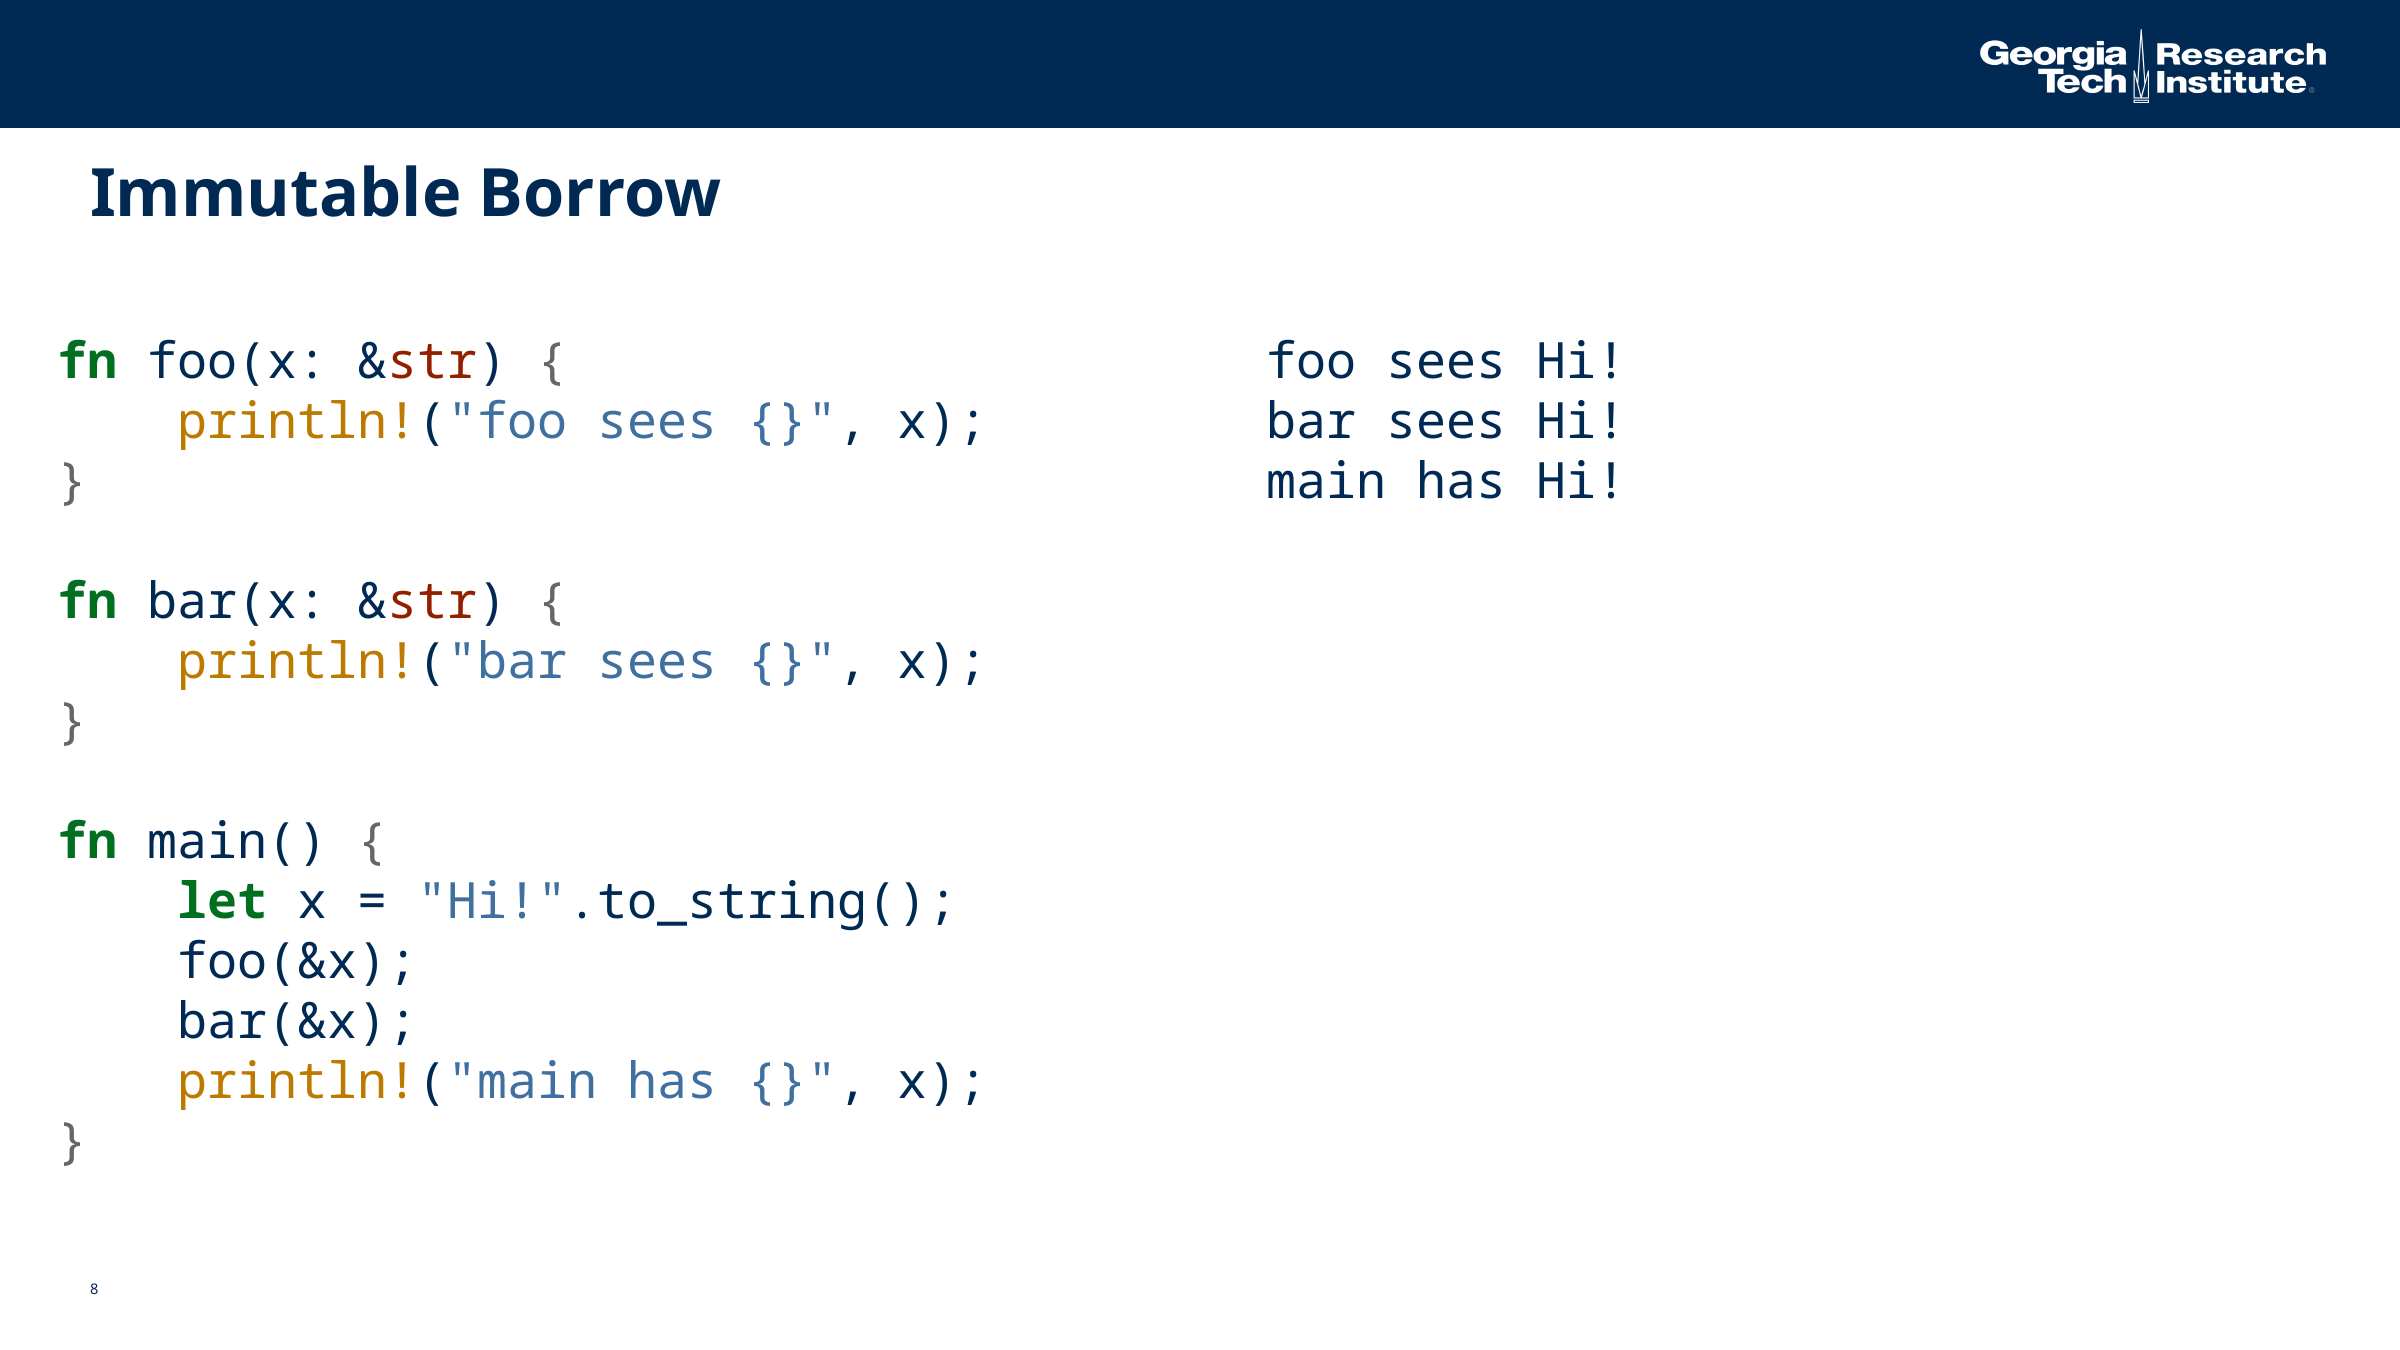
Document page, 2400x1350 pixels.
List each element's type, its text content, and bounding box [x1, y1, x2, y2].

text_box foo sees Hi! bar sees Hi! main has Hi! [1251, 321, 1641, 516]
title Immutable Borrow [75, 150, 2326, 304]
picture [1980, 29, 2326, 103]
text_box fn foo(x: &str) { println!("foo sees {}", x); } fn bar(x: &str) { println!("bar sees {}", x); } fn main() { let x = "Hi!".to_string(); foo(&x); bar(&x); println!("main has {}", x); } [42, 321, 1002, 1176]
